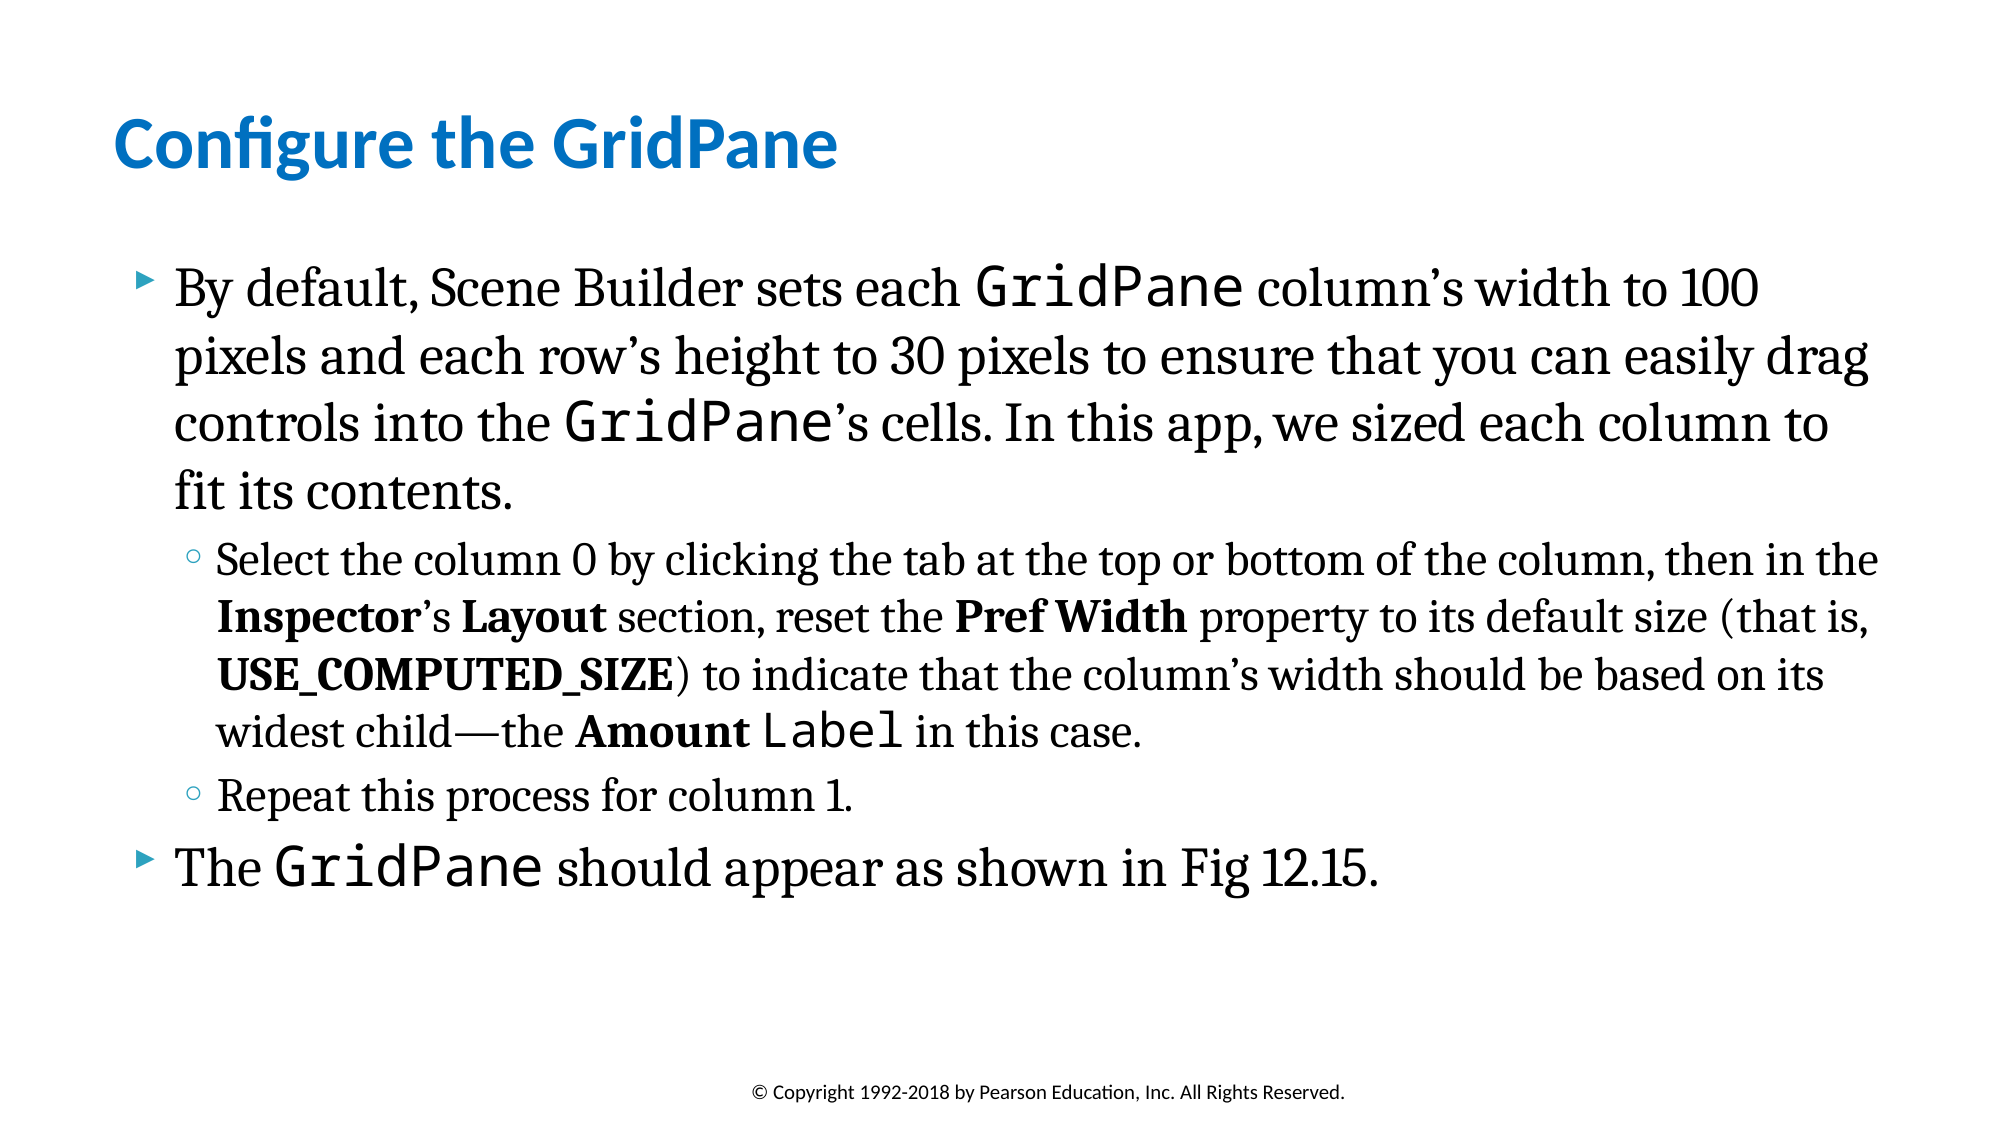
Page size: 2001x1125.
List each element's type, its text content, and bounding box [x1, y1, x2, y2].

list By default, Scene Builder sets each GridPane column’s width to 100 pixels and each row’s height to 30 pixels to ensure that you can easily drag controls into the GridPane’s cells. In this app, we sized each column to fit its contents. Select the column 0 by clicking the tab at the top or bottom of the column, then in the Inspector’s Layout section, reset the Pref Width property to its default size (that is, USE_COMPUTED_SIZE) to indicate that the column’s width should be based on its widest child—the Amount Label in this case. Repeat this process for column 1. The GridPane should appear as shown in Fig 12.15. [99, 242, 1900, 986]
title Configure the GridPane [99, 45, 1900, 233]
footer © Copyright 1992-2018 by Pearson Education, Inc. All Rights Reserved. [736, 1051, 1892, 1112]
